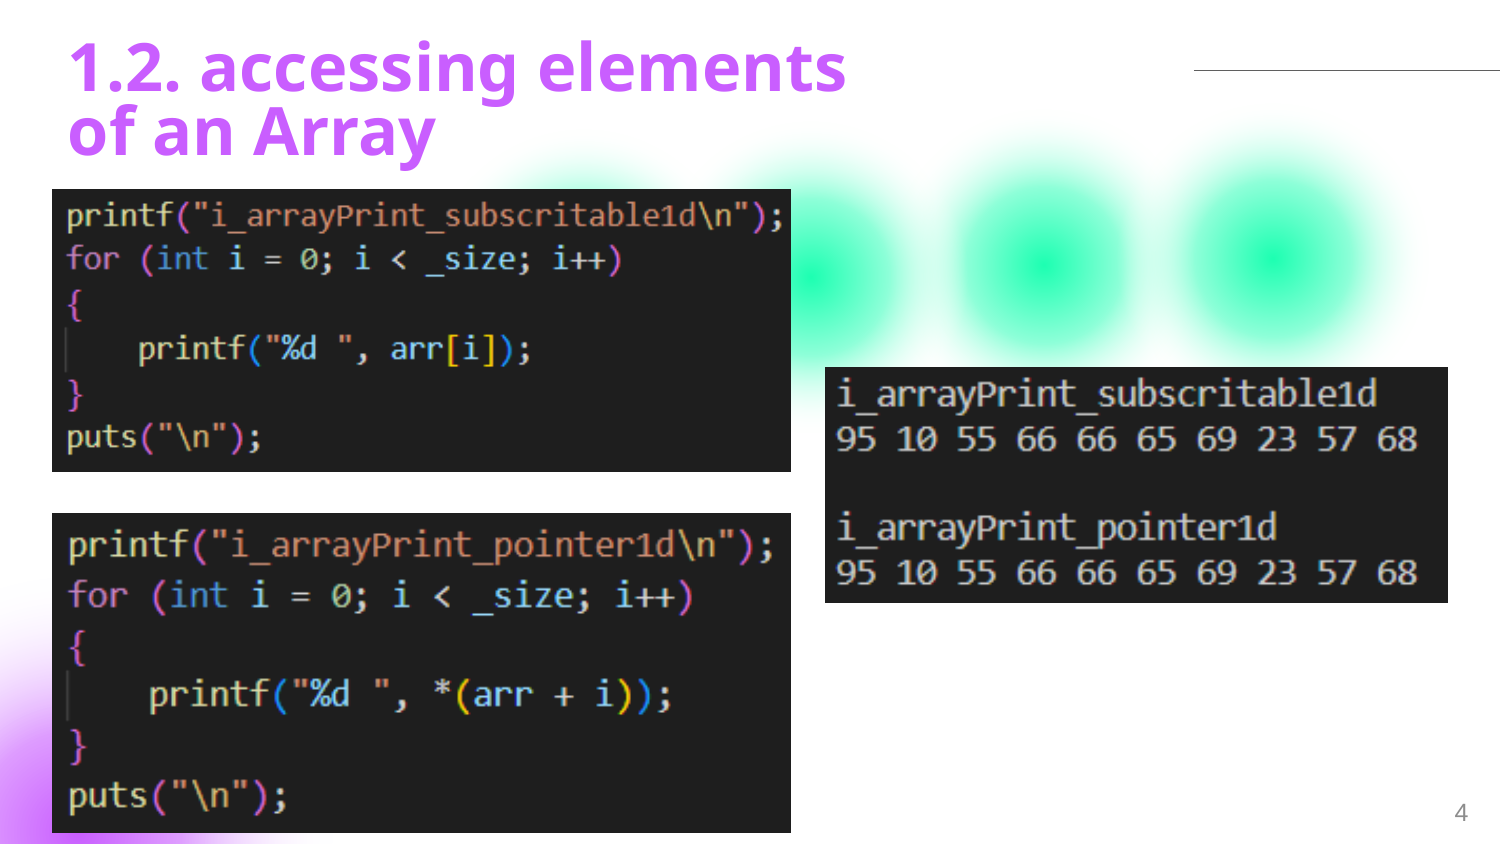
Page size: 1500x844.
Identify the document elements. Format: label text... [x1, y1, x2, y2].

picture [824, 367, 1448, 604]
slide_number 4 [1406, 782, 1484, 840]
text_box 1.2. accessing elements of an Array [52, 25, 1158, 190]
picture [52, 513, 791, 834]
picture [52, 189, 791, 472]
